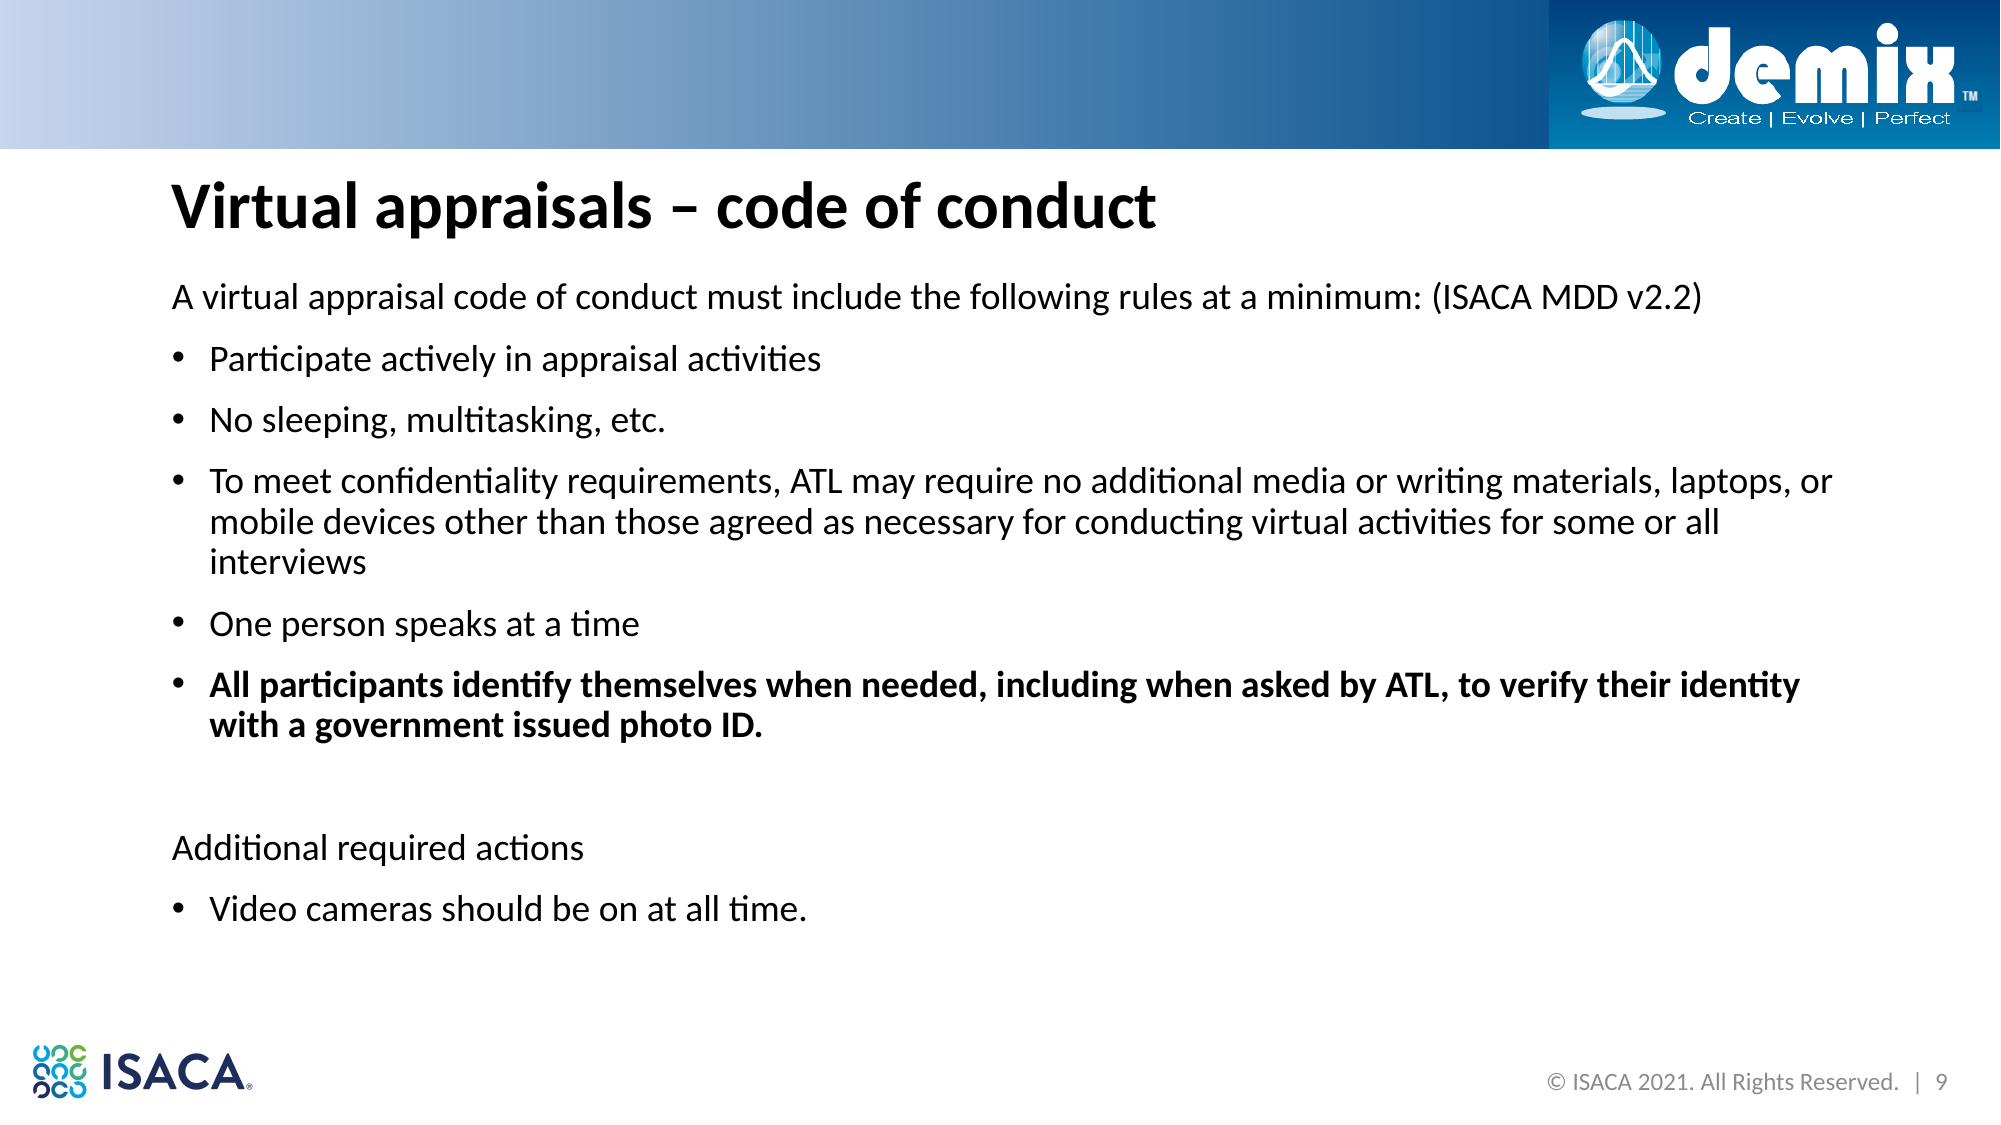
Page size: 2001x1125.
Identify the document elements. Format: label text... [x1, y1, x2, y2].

list A virtual appraisal code of conduct must include the following rules at a minimum: (ISACA MDD v2.2) Participate actively in appraisal activities No sleeping, multitasking, etc. To meet confidentiality requirements, ATL may require no additional media or writing materials, laptops, or mobile devices other than those agreed as necessary for conducting virtual activities for some or all interviews One person speaks at a time All participants identify themselves when needed, including when asked by ATL, to verify their identity with a government issued photo ID. Additional required actions Video cameras should be on at all time. [156, 270, 1863, 1014]
title Virtual appraisals – code of conduct [156, 157, 1863, 257]
picture [29, 1043, 255, 1103]
picture [1582, 106, 1665, 119]
picture [1549, 0, 2000, 111]
